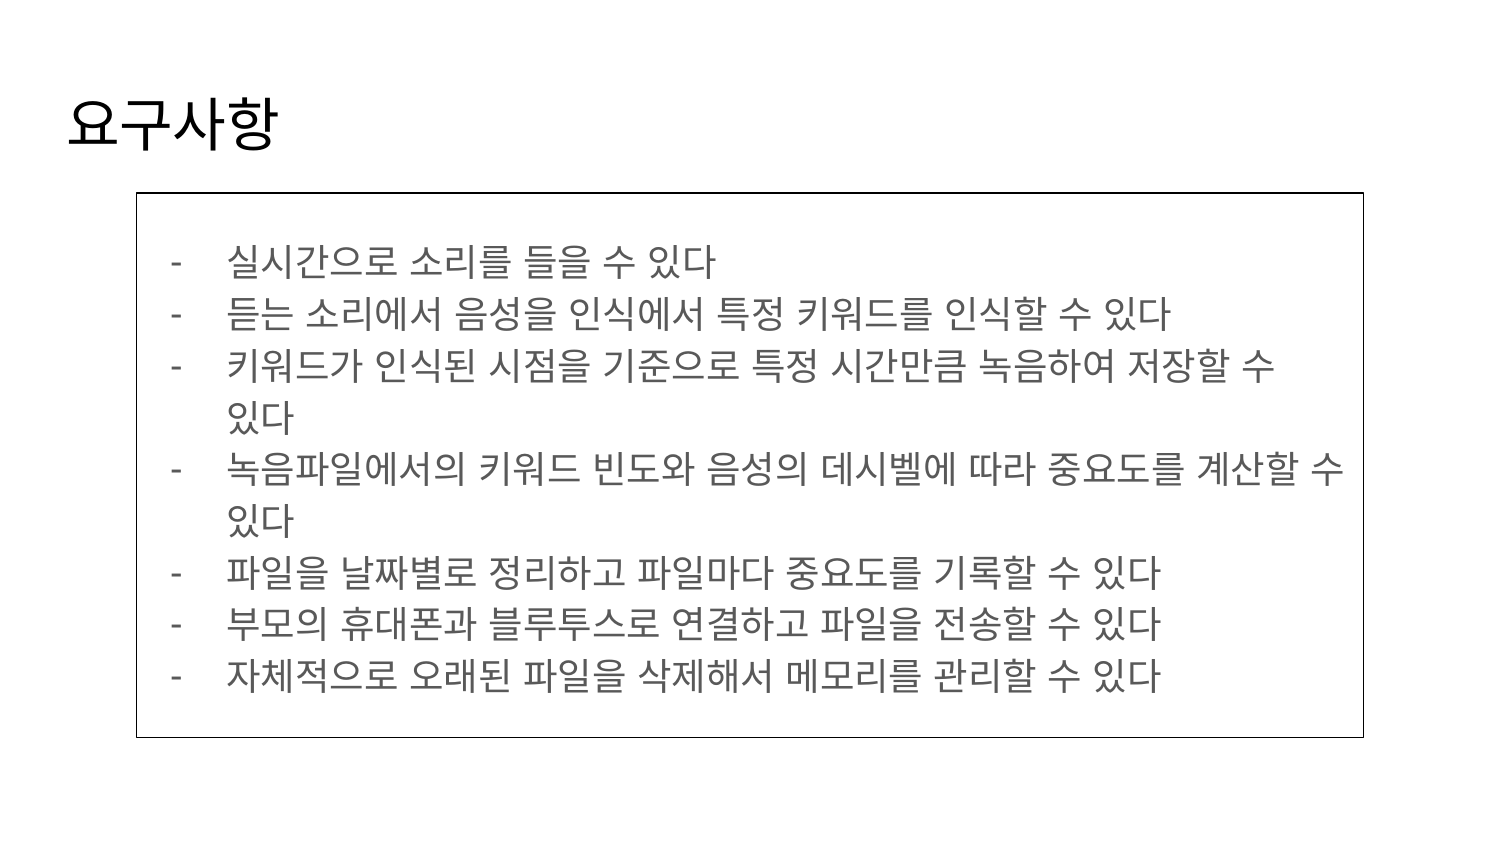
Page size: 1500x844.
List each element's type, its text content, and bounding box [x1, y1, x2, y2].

title 요구사항 [51, 72, 1449, 167]
list 실시간으로 소리를 들을 수 있다 듣는 소리에서 음성을 인식에서 특정 키워드를 인식할 수 있다 키워드가 인식된 시점을 기준으로 특정 시간만큼 녹음하여 저장할 수 있다 녹음파일에서의 키워드 빈도와 음성의 데시벨에 따라 중요도를 계산할 수 있다 파일을 날짜별로 정리하고 파일마다 중요도를 기록할 수 있다 부모의 휴대폰과 블루투스로 연결하고 파일을 전송할 수 있다 자체적으로 오래된 파일을 삭제해서 메모리를 관리할 수 있다 [136, 193, 1364, 738]
